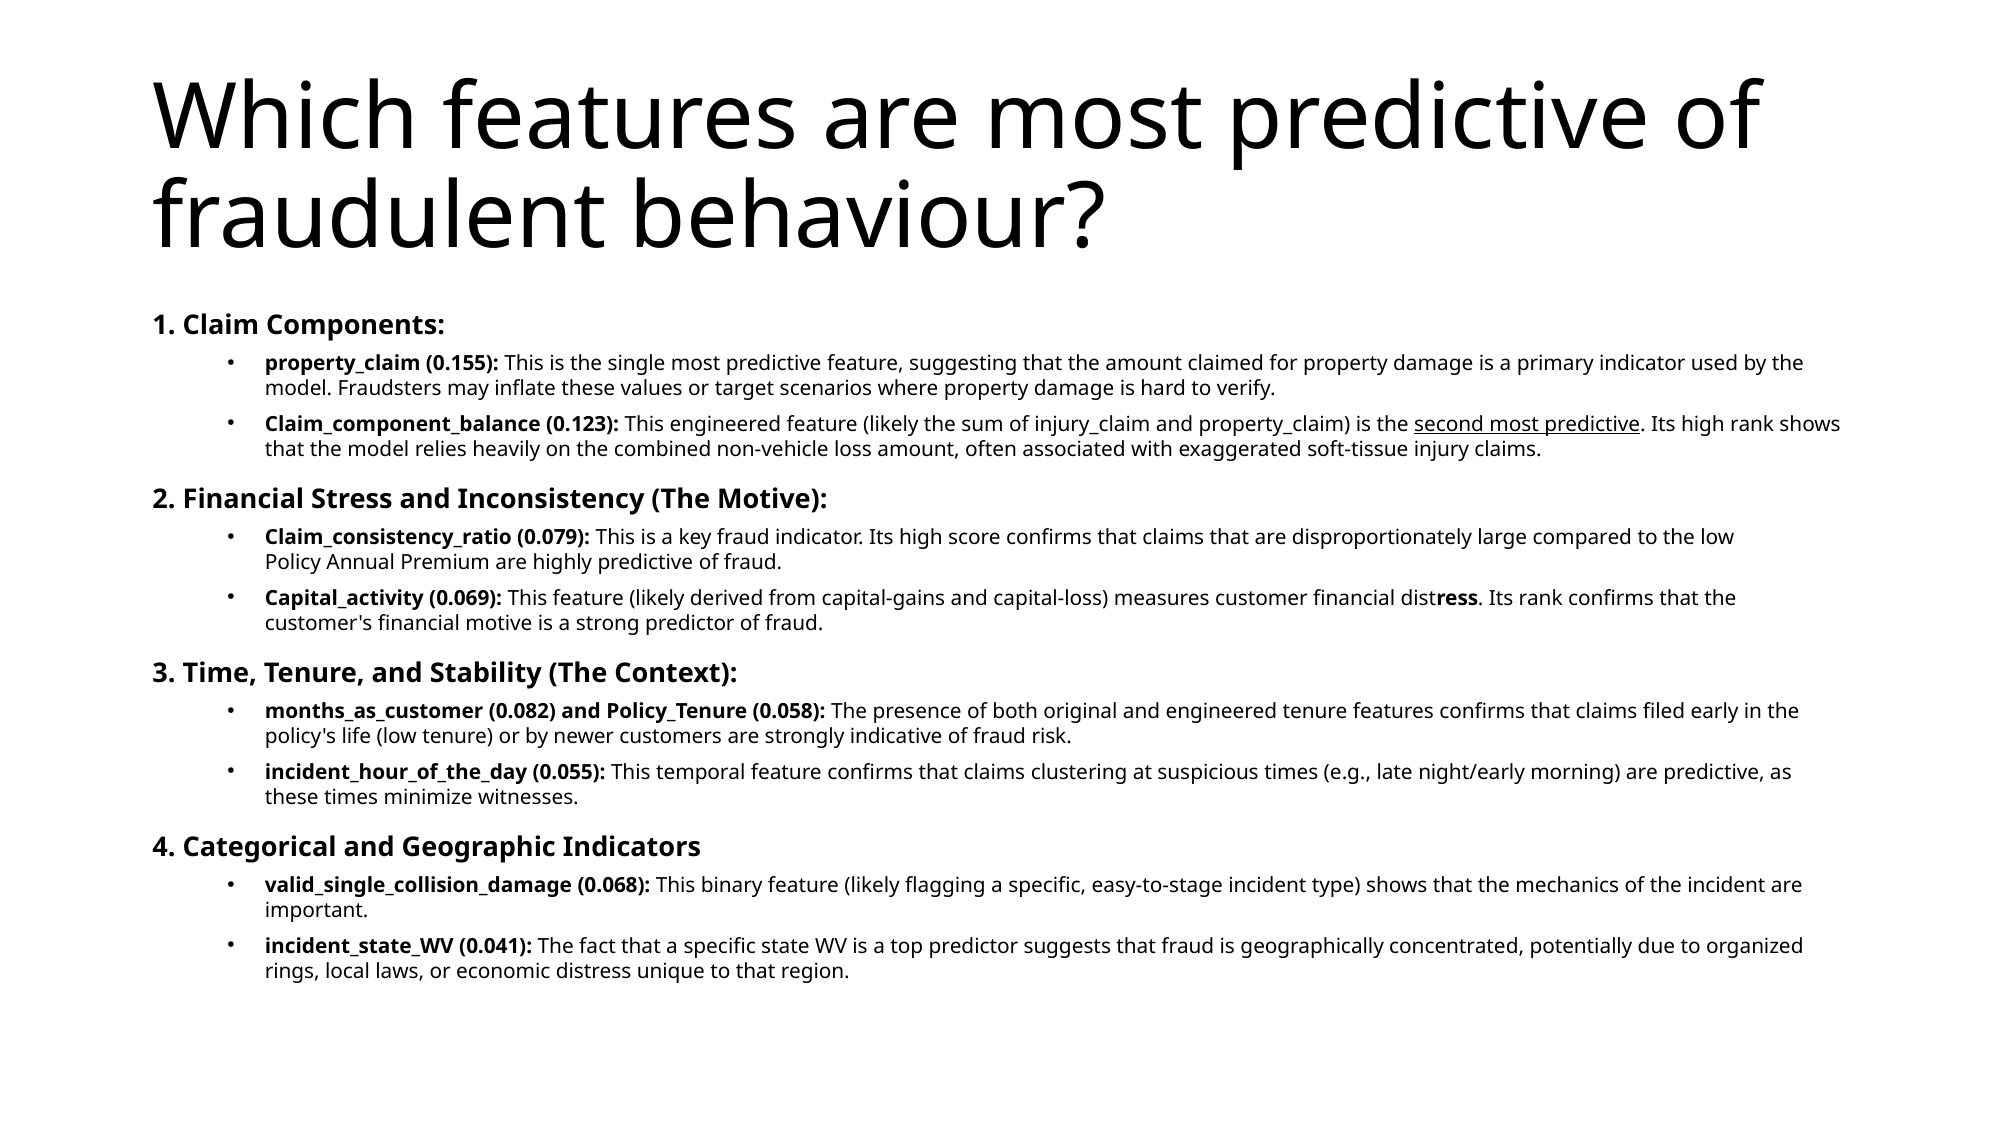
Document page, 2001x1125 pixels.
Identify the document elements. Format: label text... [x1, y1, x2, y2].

title Which features are most predictive of fraudulent behaviour? [137, 59, 1863, 278]
list 1. Claim Components: property_claim (0.155): This is the single most predictive feature, suggesting that the amount claimed for property damage is a primary indicator used by the model. Fraudsters may inflate these values or target scenarios where property damage is hard to verify. Claim_component_balance (0.123): This engineered feature (likely the sum of injury_claim and property_claim) is the second most predictive. Its high rank shows that the model relies heavily on the combined non-vehicle loss amount, often associated with exaggerated soft-tissue injury claims. 2. Financial Stress and Inconsistency (The Motive): Claim_consistency_ratio (0.079): This is a key fraud indicator. Its high score confirms that claims that are disproportionately large compared to the low Policy Annual Premium are highly predictive of fraud. Capital_activity (0.069): This feature (likely derived from capital-gains and capital-loss) measures customer financial distress. Its rank confirms that the customer's financial motive is a strong predictor of fraud. 3. Time, Tenure, and Stability (The Context): months_as_customer (0.082) and Policy_Tenure (0.058): The presence of both original and engineered tenure features confirms that claims filed early in the policy's life (low tenure) or by newer customers are strongly indicative of fraud risk. incident_hour_of_the_day (0.055): This temporal feature confirms that claims clustering at suspicious times (e.g., late night/early morning) are predictive, as these times minimize witnesses. 4. Categorical and Geographic Indicators valid_single_collision_damage (0.068): This binary feature (likely flagging a specific, easy-to-stage incident type) shows that the mechanics of the incident are important. incident_state_WV (0.041): The fact that a specific state WV is a top predictor suggests that fraud is geographically concentrated, potentially due to organized rings, local laws, or economic distress unique to that region. [137, 299, 1863, 1014]
